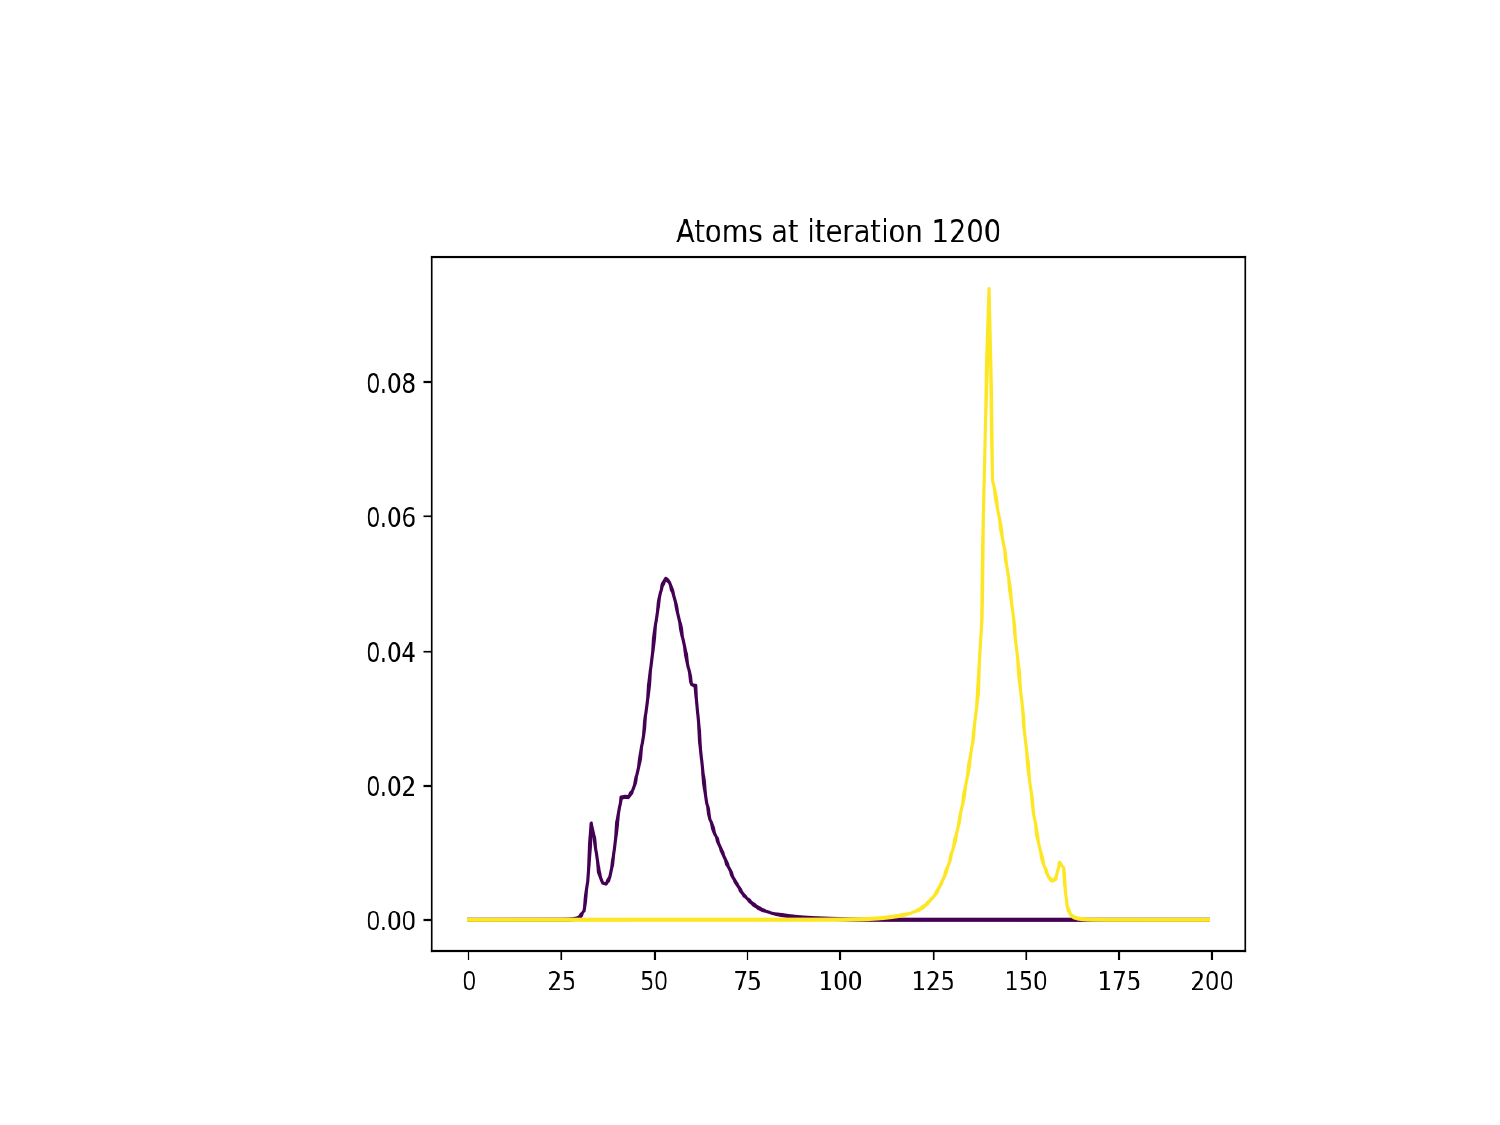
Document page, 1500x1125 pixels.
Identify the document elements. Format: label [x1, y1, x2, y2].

picture [299, 149, 1351, 1051]
